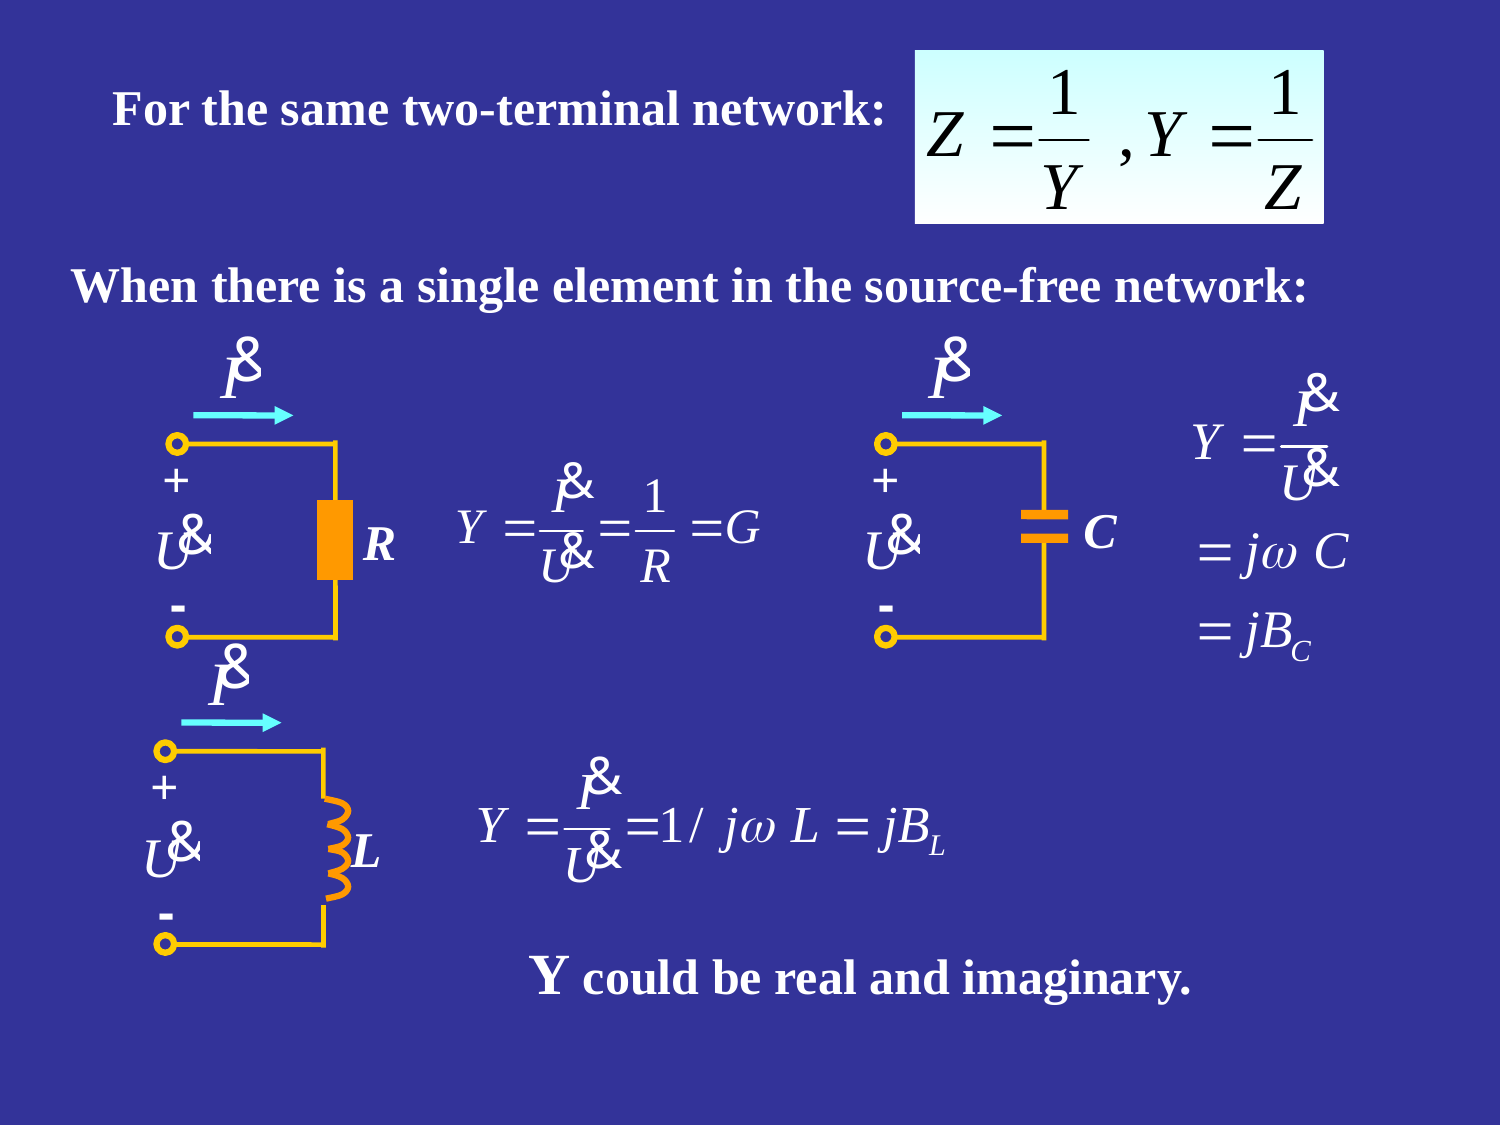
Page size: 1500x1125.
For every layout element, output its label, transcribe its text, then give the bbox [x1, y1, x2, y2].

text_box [855, 331, 1132, 646]
text_box For the same two-terminal network: [98, 68, 903, 143]
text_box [1185, 365, 1364, 675]
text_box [450, 456, 784, 594]
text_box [914, 50, 1324, 224]
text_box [135, 638, 397, 954]
text_box Y could be real and imaginary. [513, 928, 1294, 1014]
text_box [470, 751, 954, 895]
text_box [147, 331, 412, 646]
text_box When there is a single element in the source-free network: [55, 245, 1325, 321]
